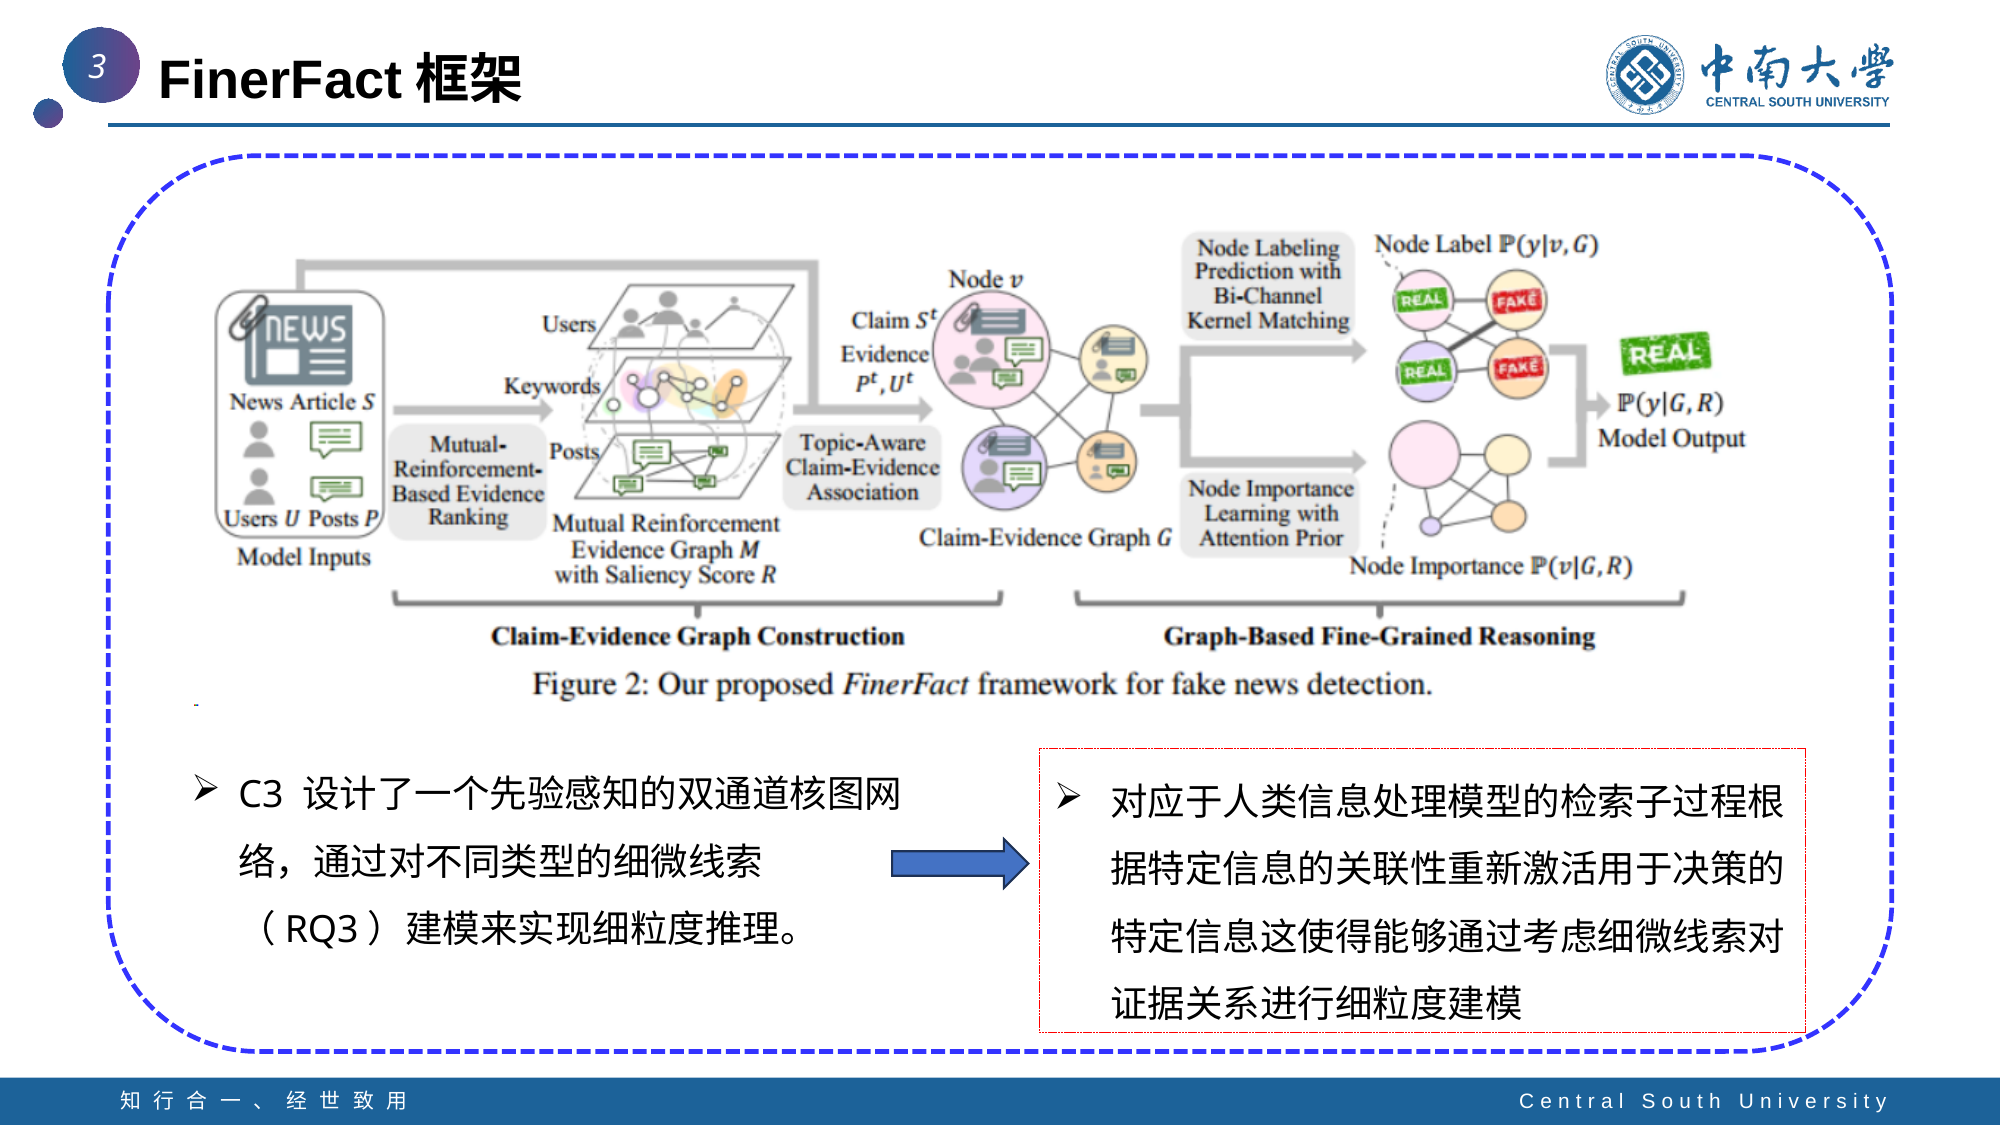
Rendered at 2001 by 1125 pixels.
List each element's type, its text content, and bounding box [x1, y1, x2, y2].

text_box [33, 26, 153, 128]
picture [1595, 28, 1907, 121]
text_box [891, 836, 1030, 891]
text_box 知行合一、经世致用 [105, 1080, 423, 1120]
text_box Central South University [1504, 1080, 1902, 1120]
text_box 随着物联网和通信技术的发展，数字孪生技术被广泛关注。然而，目前研究热点集中在工业、航空等领域。在高移动性异构网络乃至无线网络中。 [97, 797, 111, 932]
text_box 对应于人类信息处理模型的检索子过程根据特定信息的关联性重新激活用于决策的特定信息这使得能够通过考虑细微线索对证据关系进行细粒度建模 [1039, 748, 1806, 1033]
text_box FinerFact框架 [158, 0, 1343, 118]
text_box [108, 155, 1892, 1052]
picture [194, 183, 1767, 706]
text_box [0, 1077, 2000, 1125]
